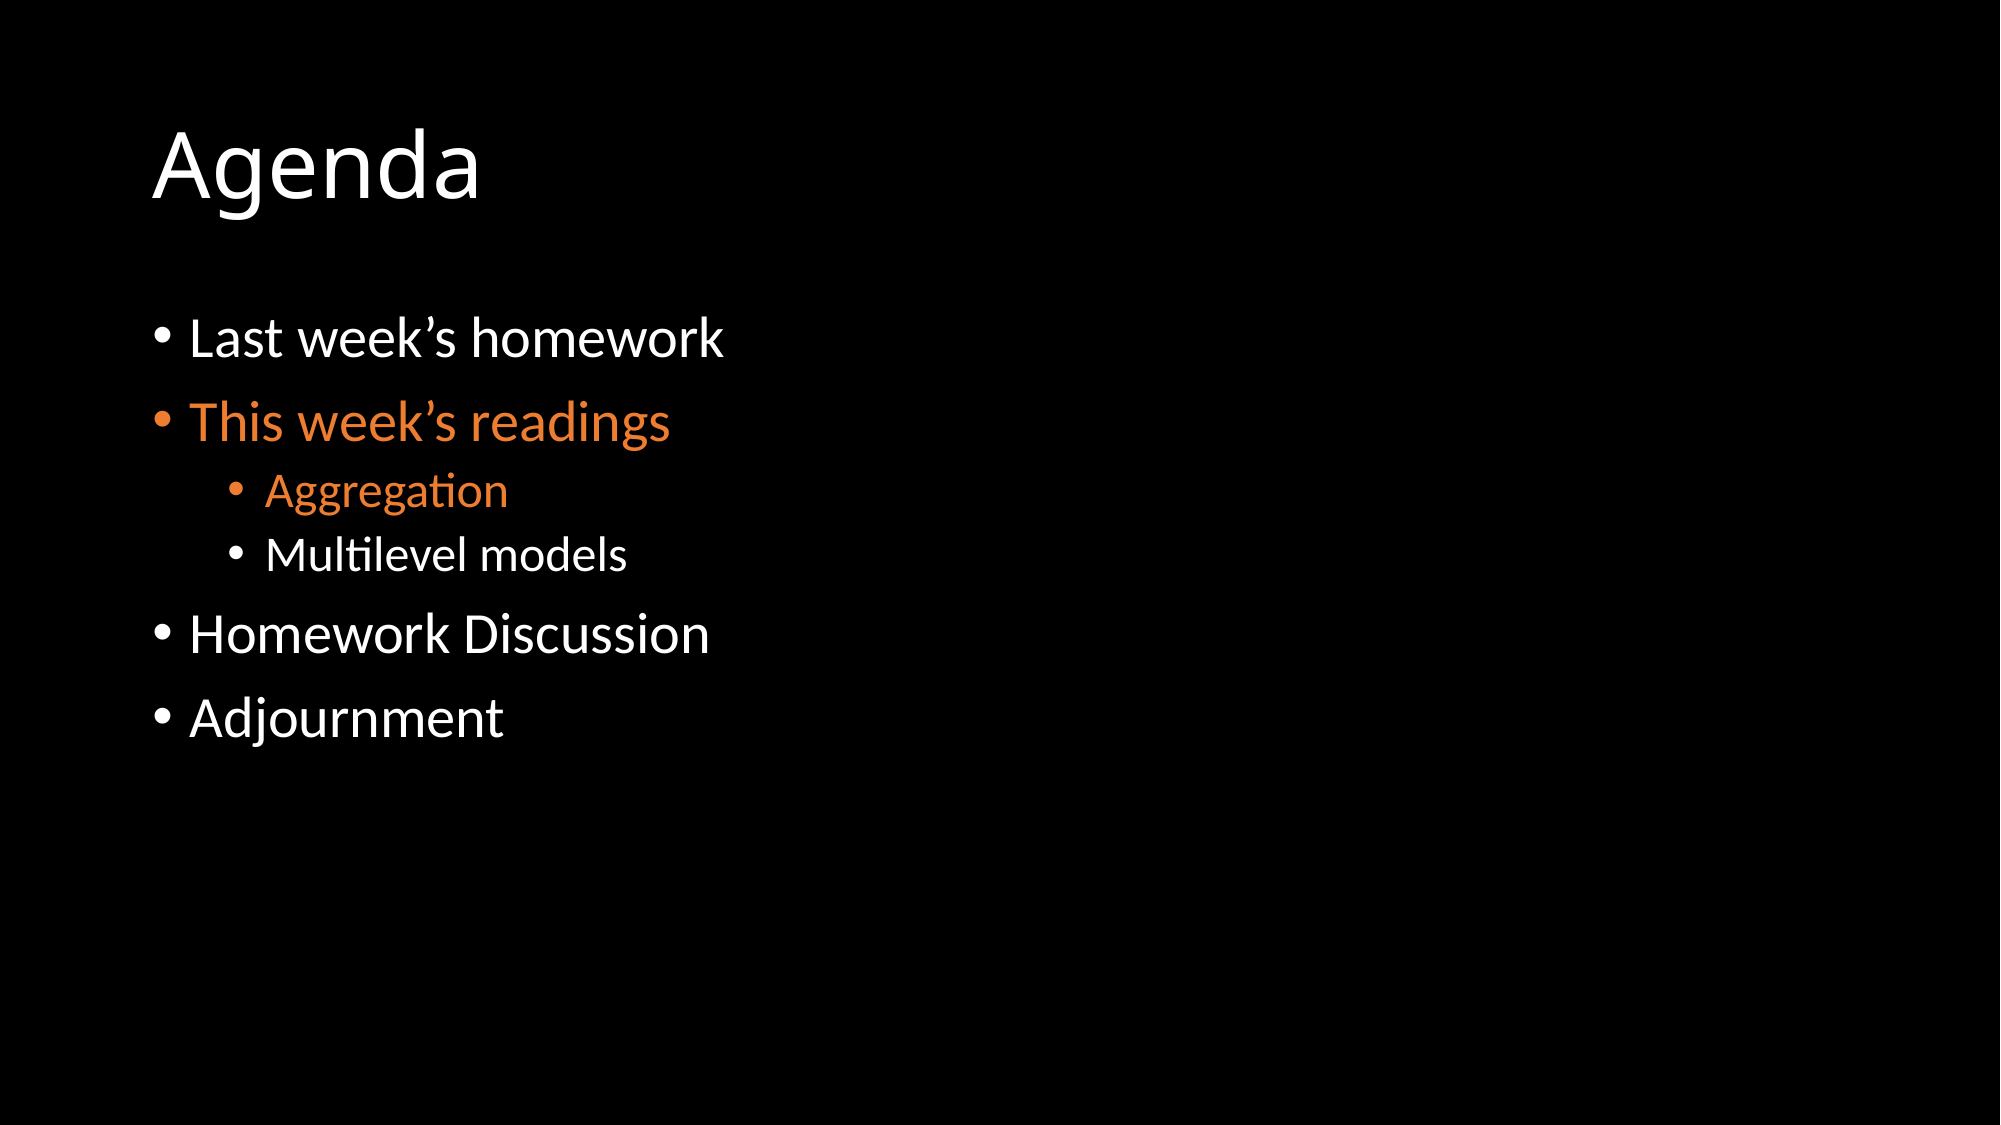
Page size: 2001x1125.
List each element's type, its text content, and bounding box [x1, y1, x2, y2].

title Agenda [137, 59, 1863, 278]
list Last week’s homework This week’s readings Aggregation Multilevel models Homework Discussion Adjournment [137, 299, 1863, 1014]
